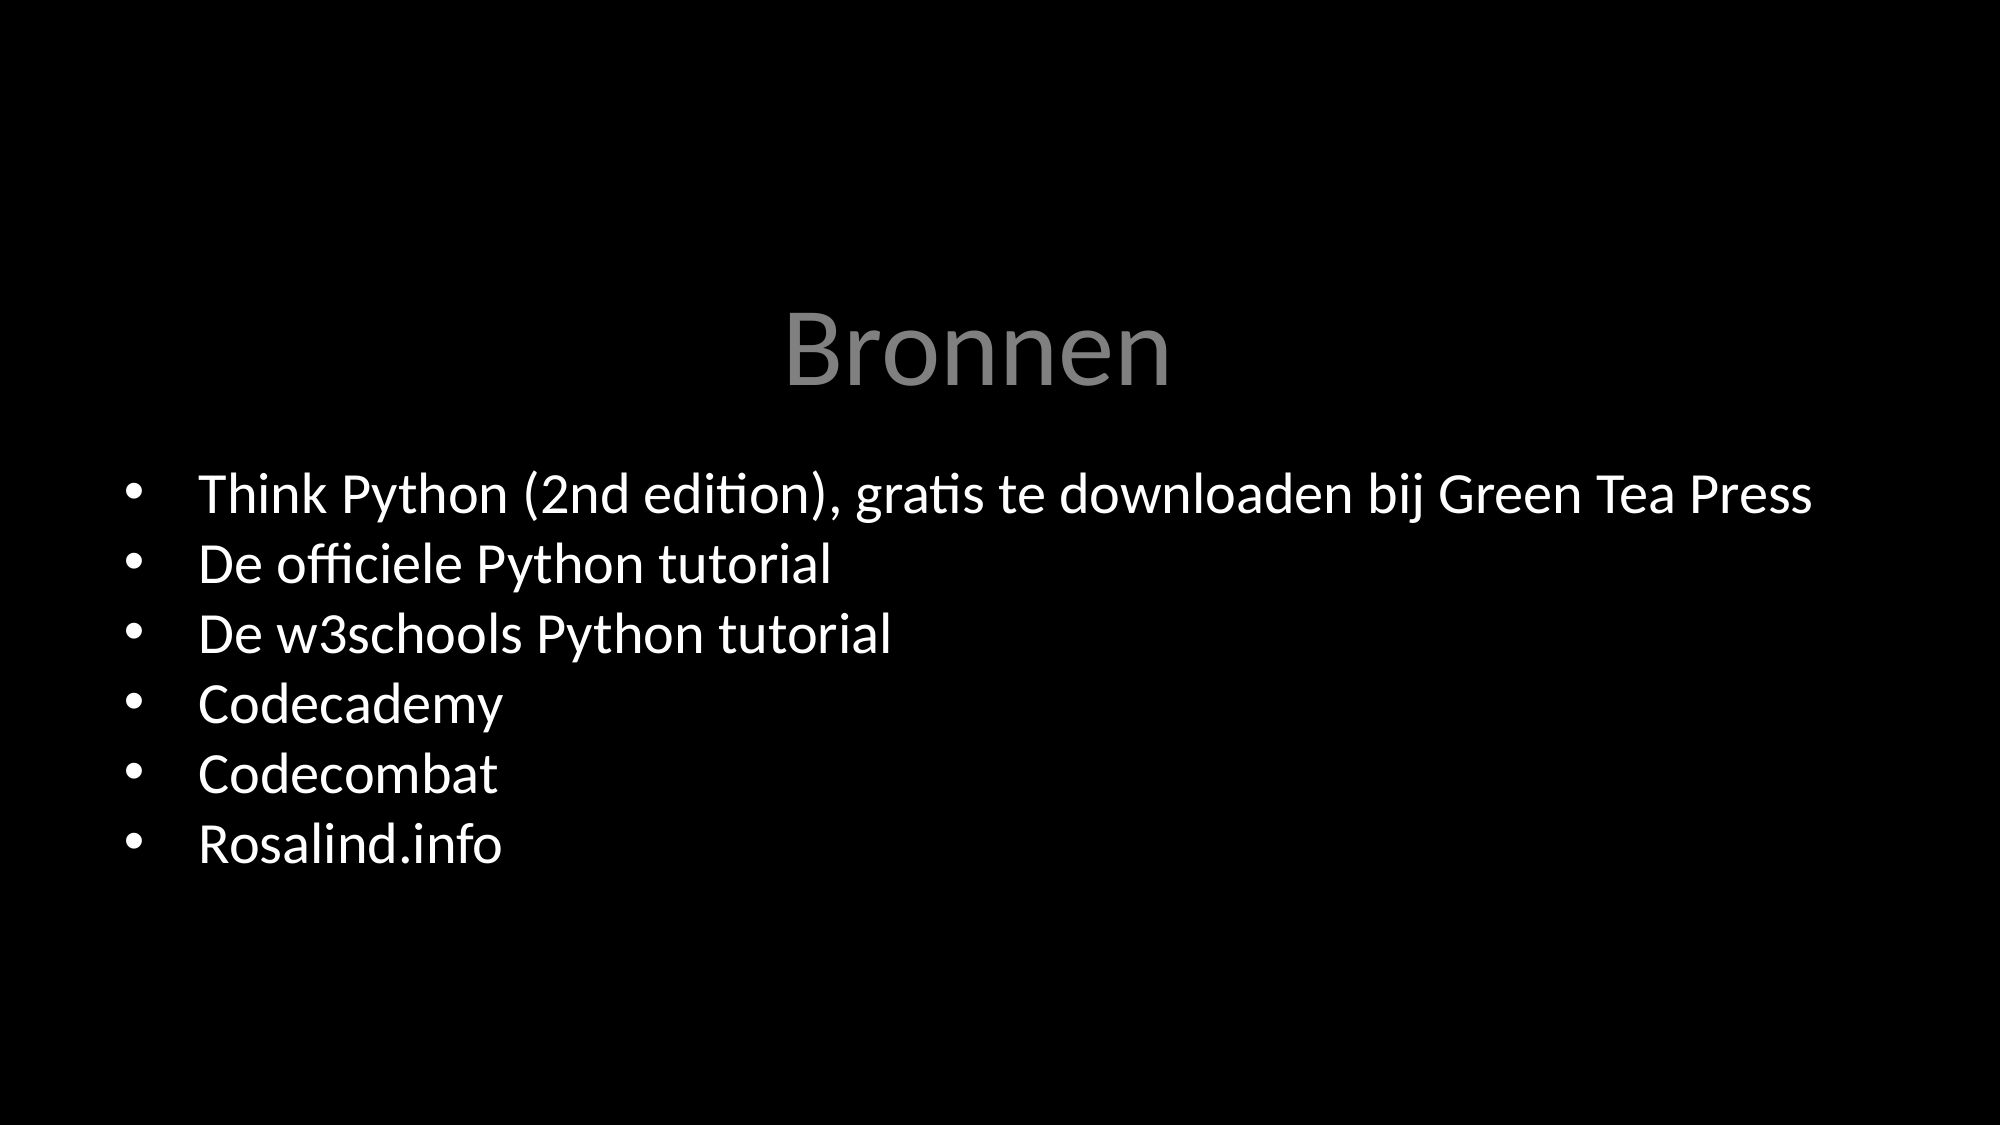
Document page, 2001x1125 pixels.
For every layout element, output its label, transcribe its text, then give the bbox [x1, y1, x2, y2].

text_box Think Python (2nd edition), gratis te downloaden bij Green Tea Press De officiele Python tutorial De w3schools Python tutorial Codecademy Codecombat Rosalind.info [109, 448, 1905, 883]
subtitle Bronnen [228, 281, 1729, 448]
